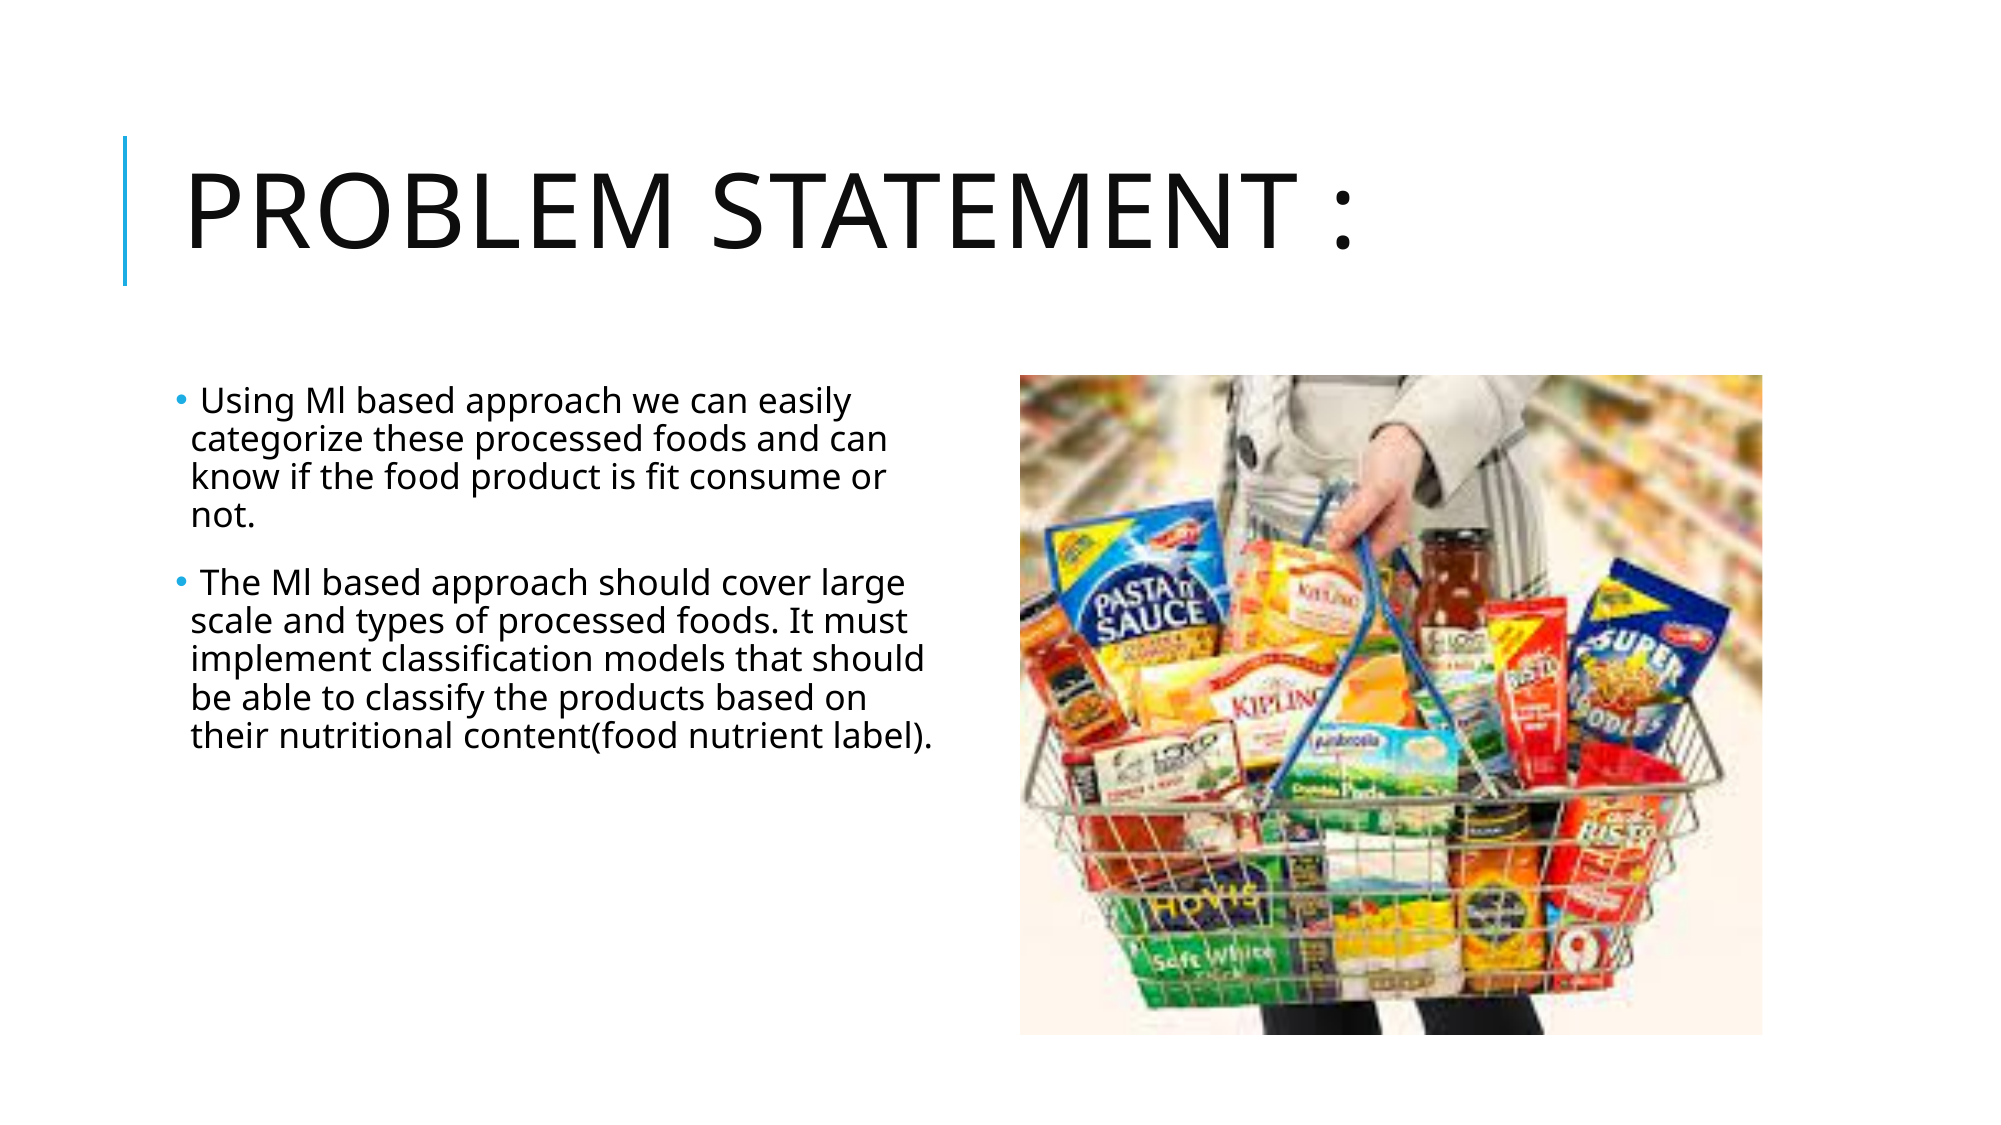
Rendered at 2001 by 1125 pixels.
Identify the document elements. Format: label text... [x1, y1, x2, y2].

title Problem Statement : [168, 96, 1763, 342]
picture [1019, 374, 1763, 1036]
list Using Ml based approach we can easily categorize these processed foods and can know if the food product is fit consume or not. The Ml based approach should cover large scale and types of processed foods. It must implement classification models that should be able to classify the products based on their nutritional content(food nutrient label). [168, 375, 948, 1035]
